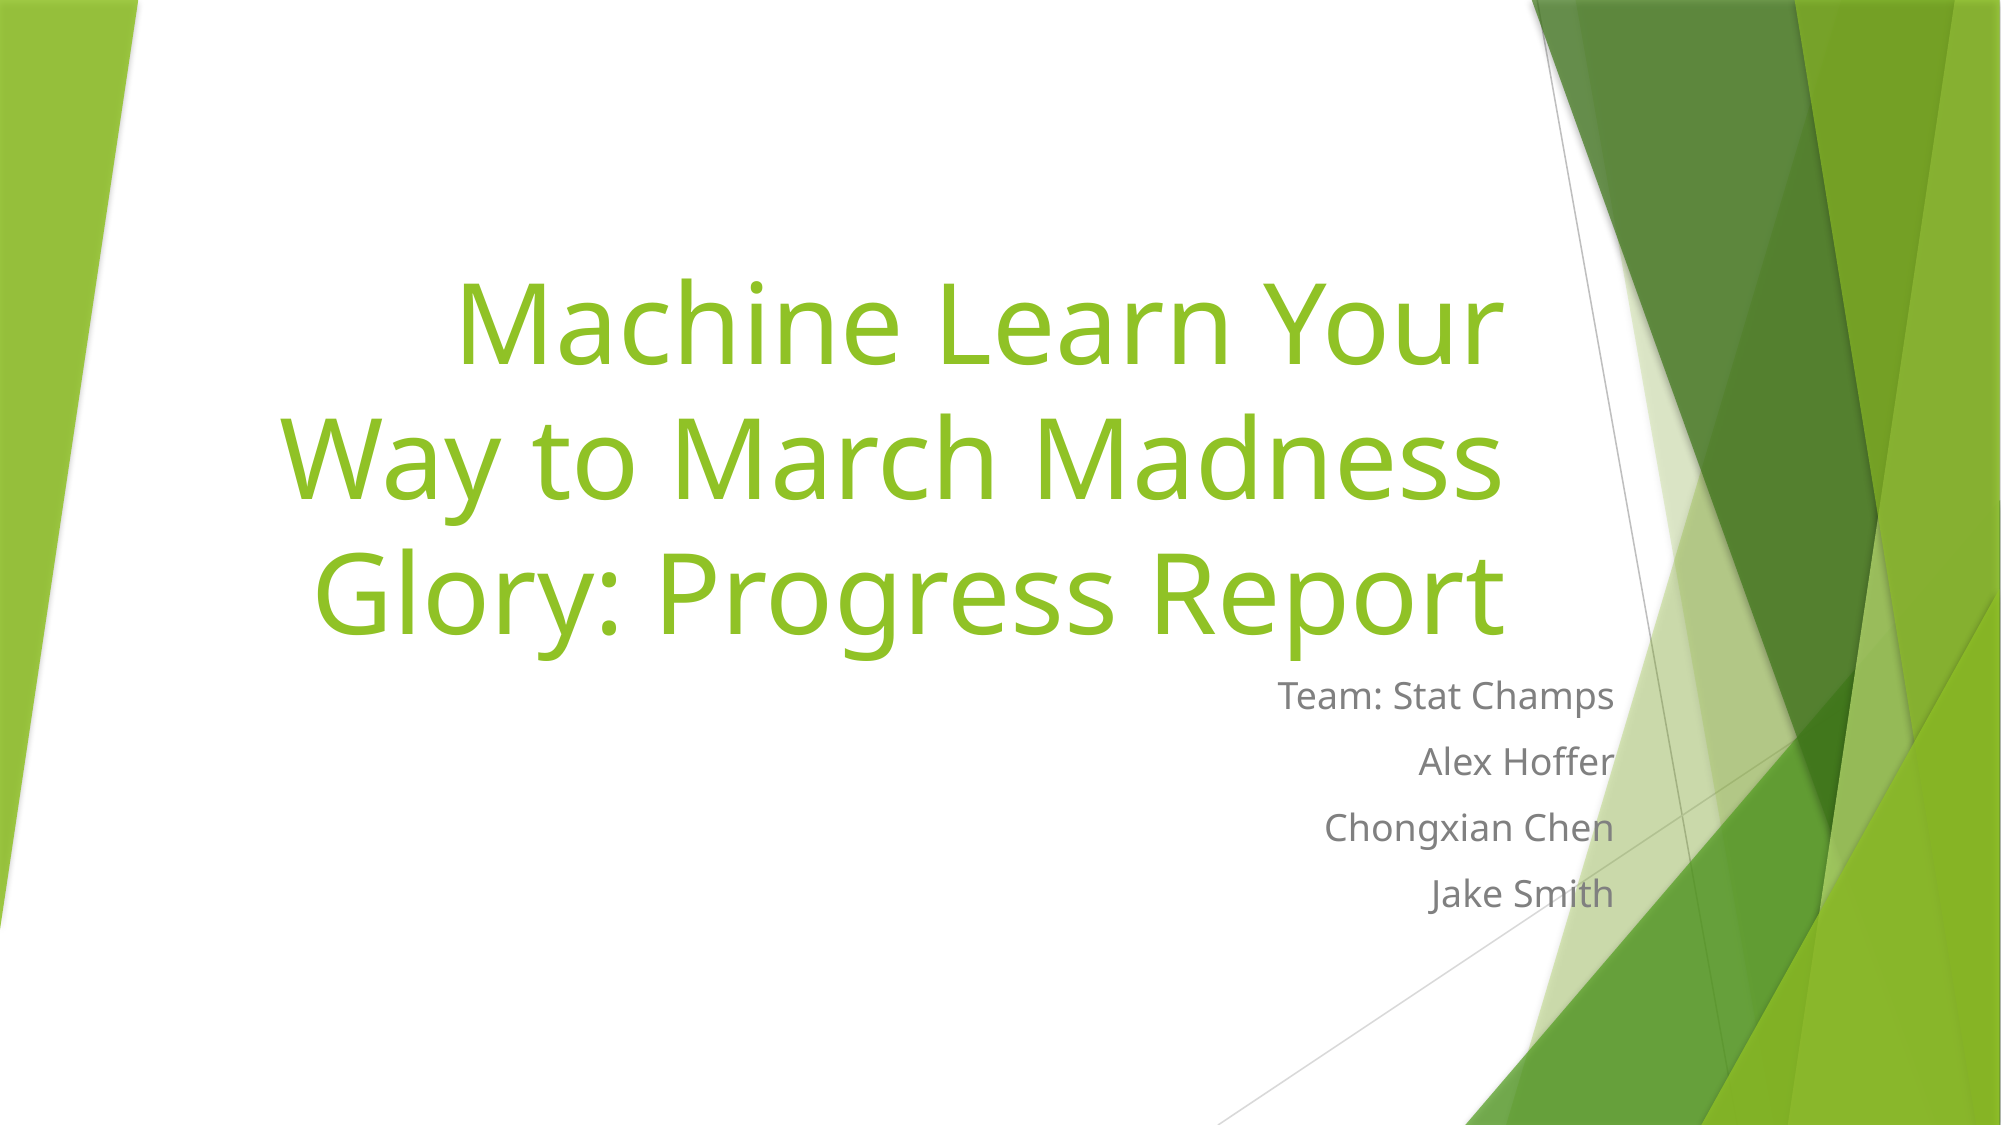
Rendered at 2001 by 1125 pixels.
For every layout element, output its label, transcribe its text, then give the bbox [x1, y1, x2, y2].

title Machine Learn Your Way to March Madness Glory: Progress Report [247, 394, 1522, 664]
subtitle Team: Stat Champs Alex Hoffer Chongxian Chen Jake Smith [247, 664, 1631, 1035]
